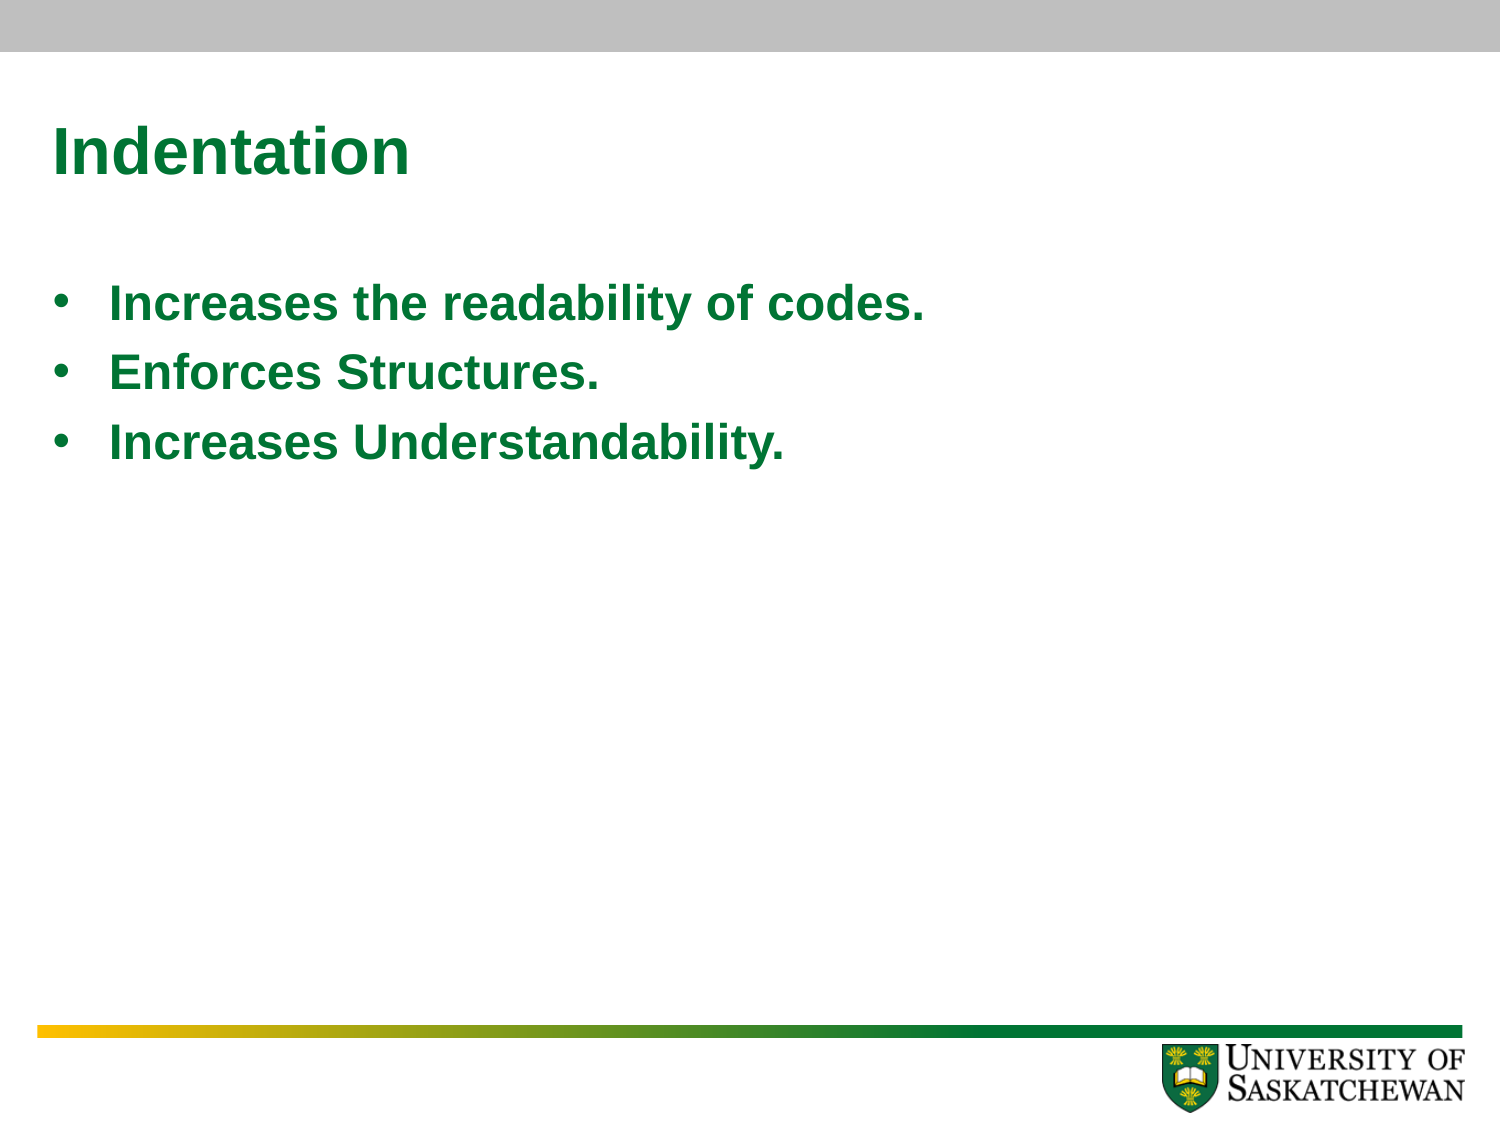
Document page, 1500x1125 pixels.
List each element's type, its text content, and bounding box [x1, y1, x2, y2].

picture [1162, 1044, 1465, 1113]
list Increases the readability of codes. Enforces Structures. Increases Understandability. [37, 262, 1463, 1005]
title Indentation [37, 62, 1463, 233]
